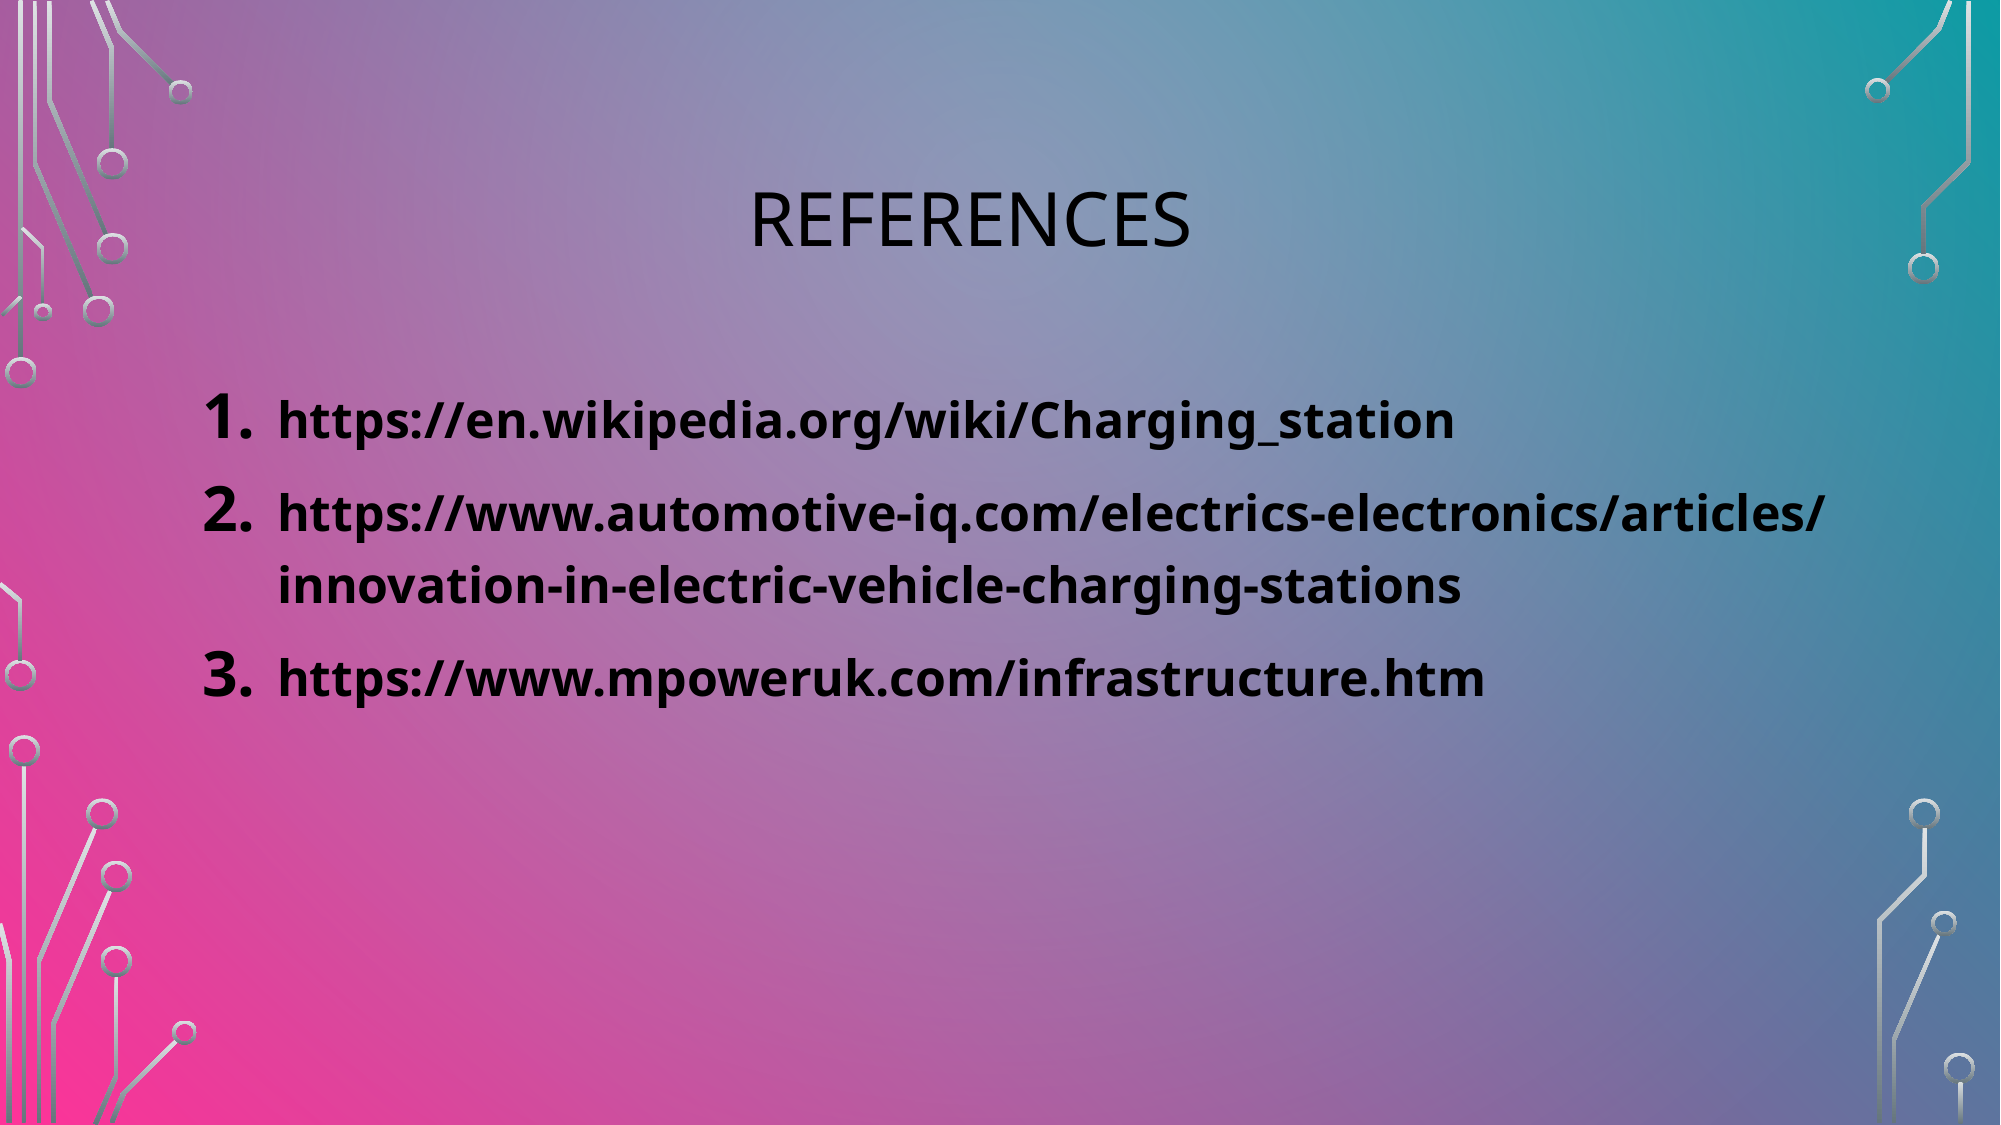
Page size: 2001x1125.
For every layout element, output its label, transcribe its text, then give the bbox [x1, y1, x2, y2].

list https://en.wikipedia.org/wiki/Charging_station https://www.automotive-iq.com/electrics-electronics/articles/innovation-in-electric-vehicle-charging-stations https://www.mpoweruk.com/infrastructure.htm [187, 368, 1921, 950]
title REFERENCES [187, 101, 1813, 344]
